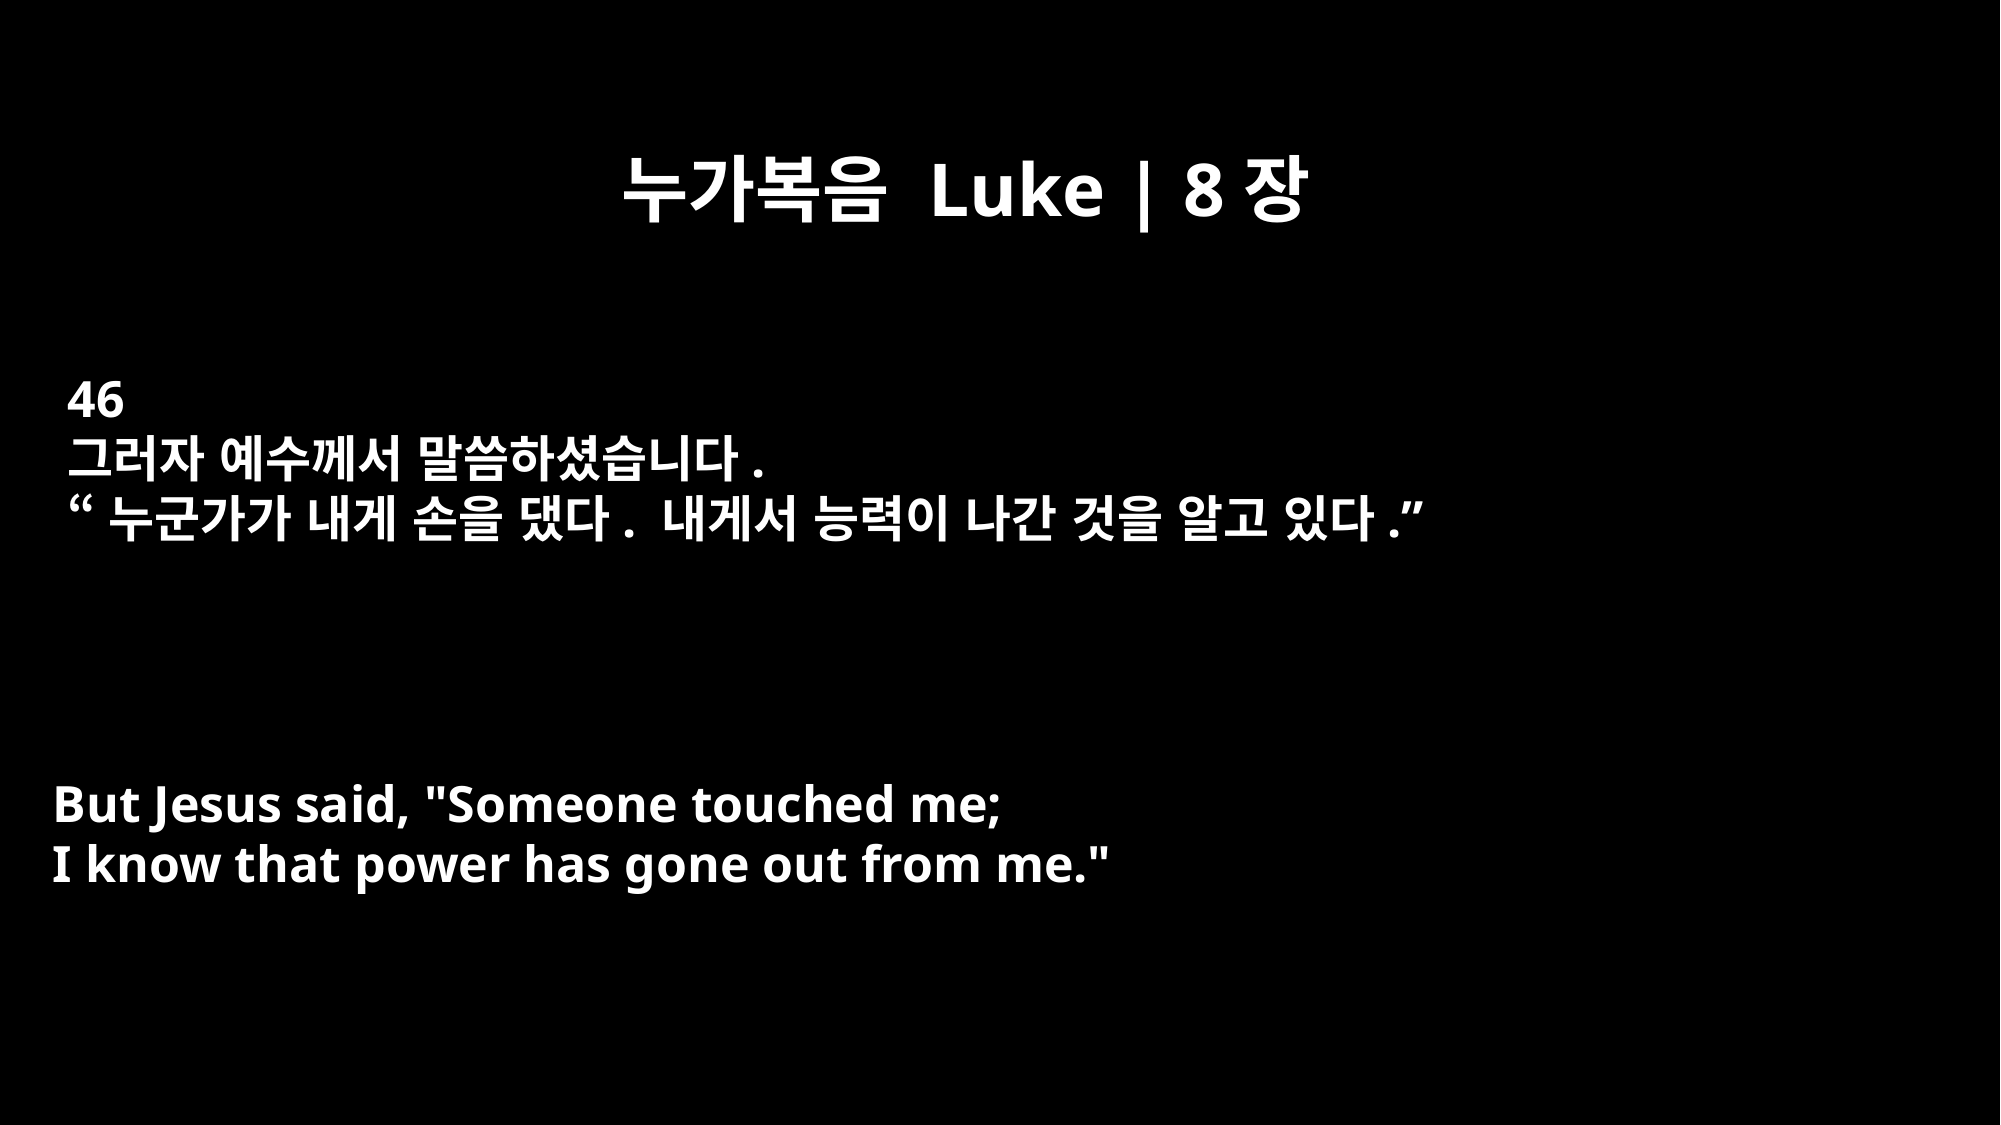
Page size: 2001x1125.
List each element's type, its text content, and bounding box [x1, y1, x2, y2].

text_box But Jesus said, "Someone touched me; I know that power has gone out from me." [38, 764, 1127, 900]
text_box 46 그러자 예수께서 말씀하셨습니다. “누군가가 내게 손을 댔다. 내게서 능력이 나간 것을 알고 있다.” [52, 359, 1439, 555]
text_box 누가복음 Luke | 8장 [606, 136, 1326, 239]
